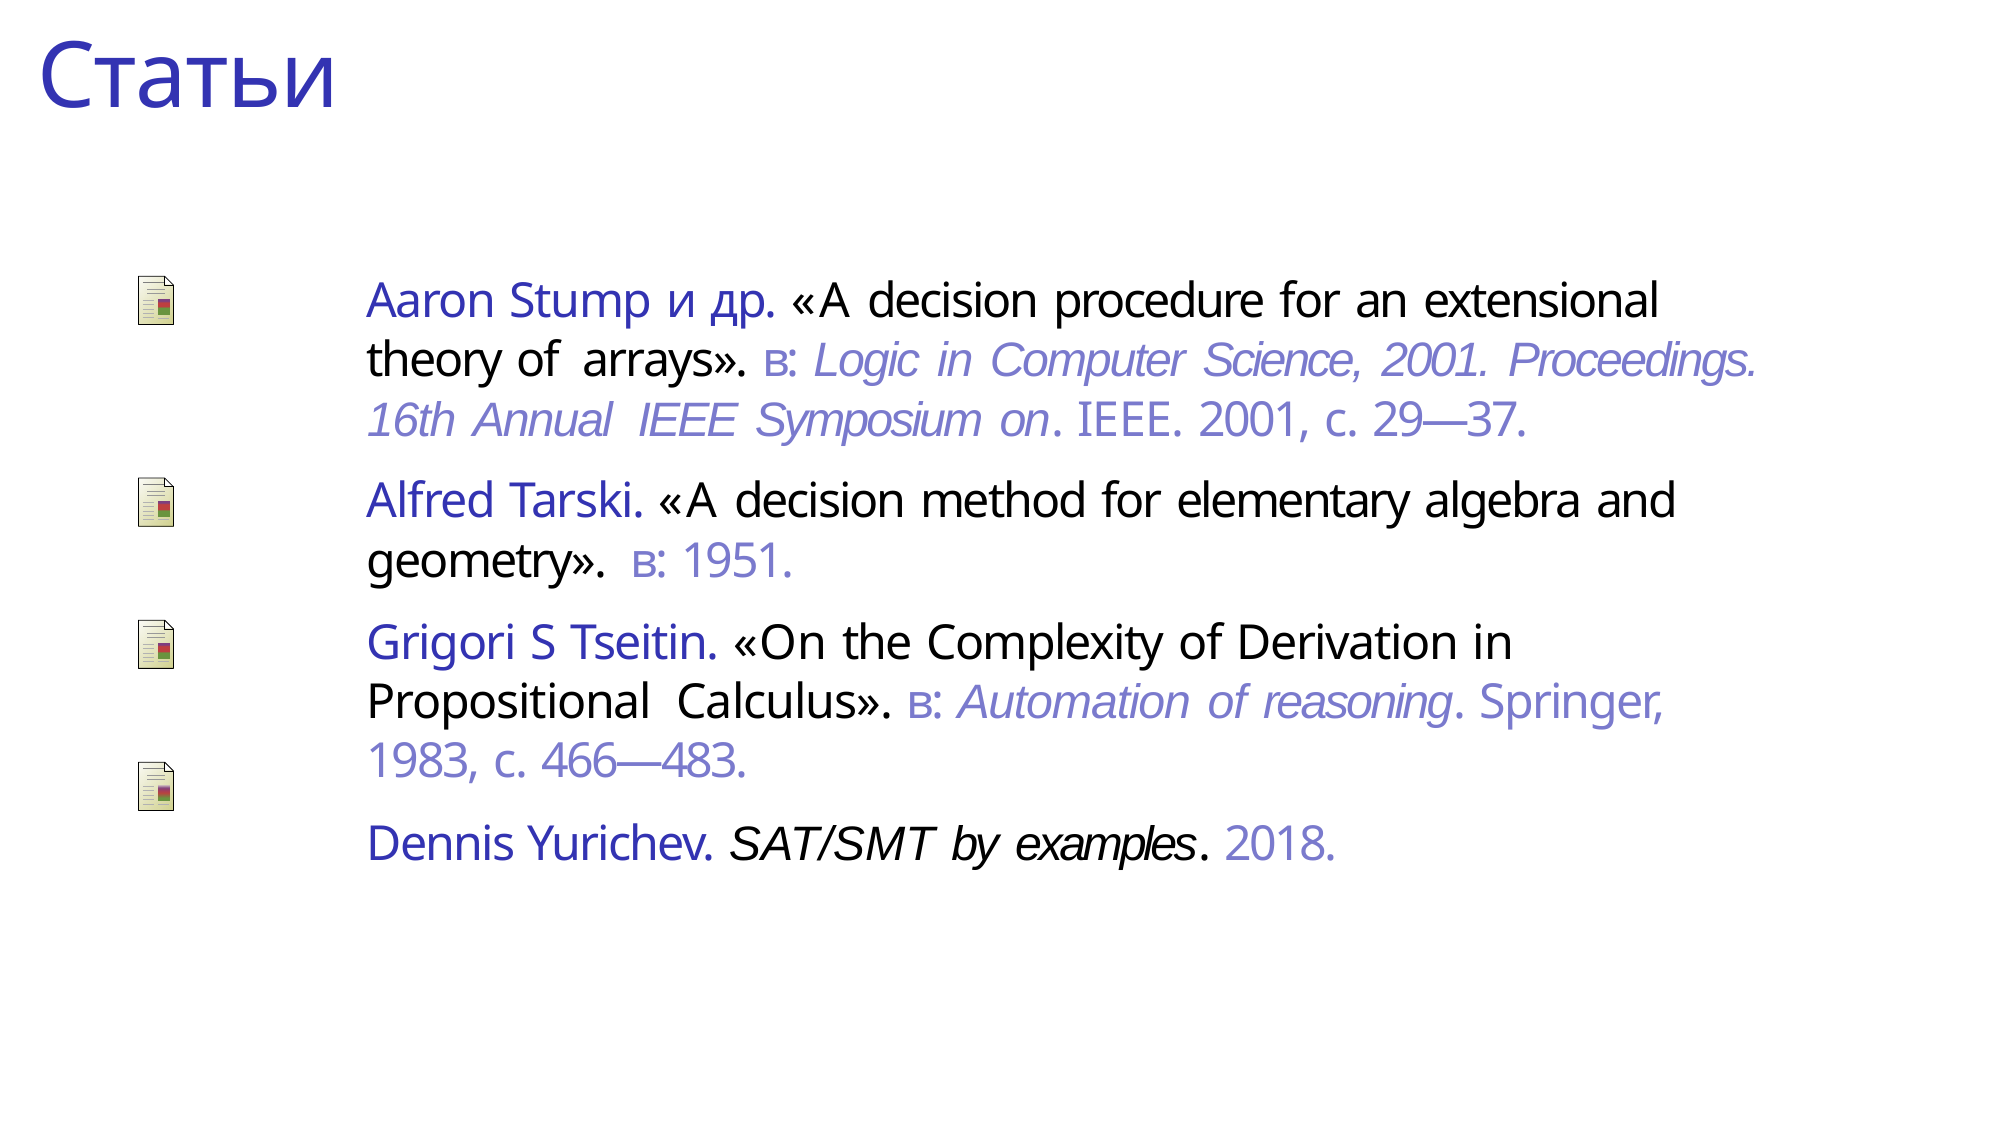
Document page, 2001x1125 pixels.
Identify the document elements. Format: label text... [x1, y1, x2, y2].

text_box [137, 761, 175, 812]
text_box Aaron Stump и др. «A decision procedure for an extensional theory of arrays». в: Logic in Computer Science, 2001. Proceedings. 16th Annual IEEE Symposium on. IEEE. 2001, с. 29—37. Alfred Tarski. «A decision method for elementary algebra and geometry». в: 1951. Grigori S Tseitin. «On the Complexity of Derivation in Propositional Calculus». в: Automation of reasoning. Springer, 1983, с. 466—483. Dennis Yurichev. SAT/SMT by examples. 2018. [362, 265, 1846, 870]
title Статьи [33, 0, 375, 166]
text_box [137, 619, 175, 670]
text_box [137, 275, 175, 326]
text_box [137, 477, 175, 528]
